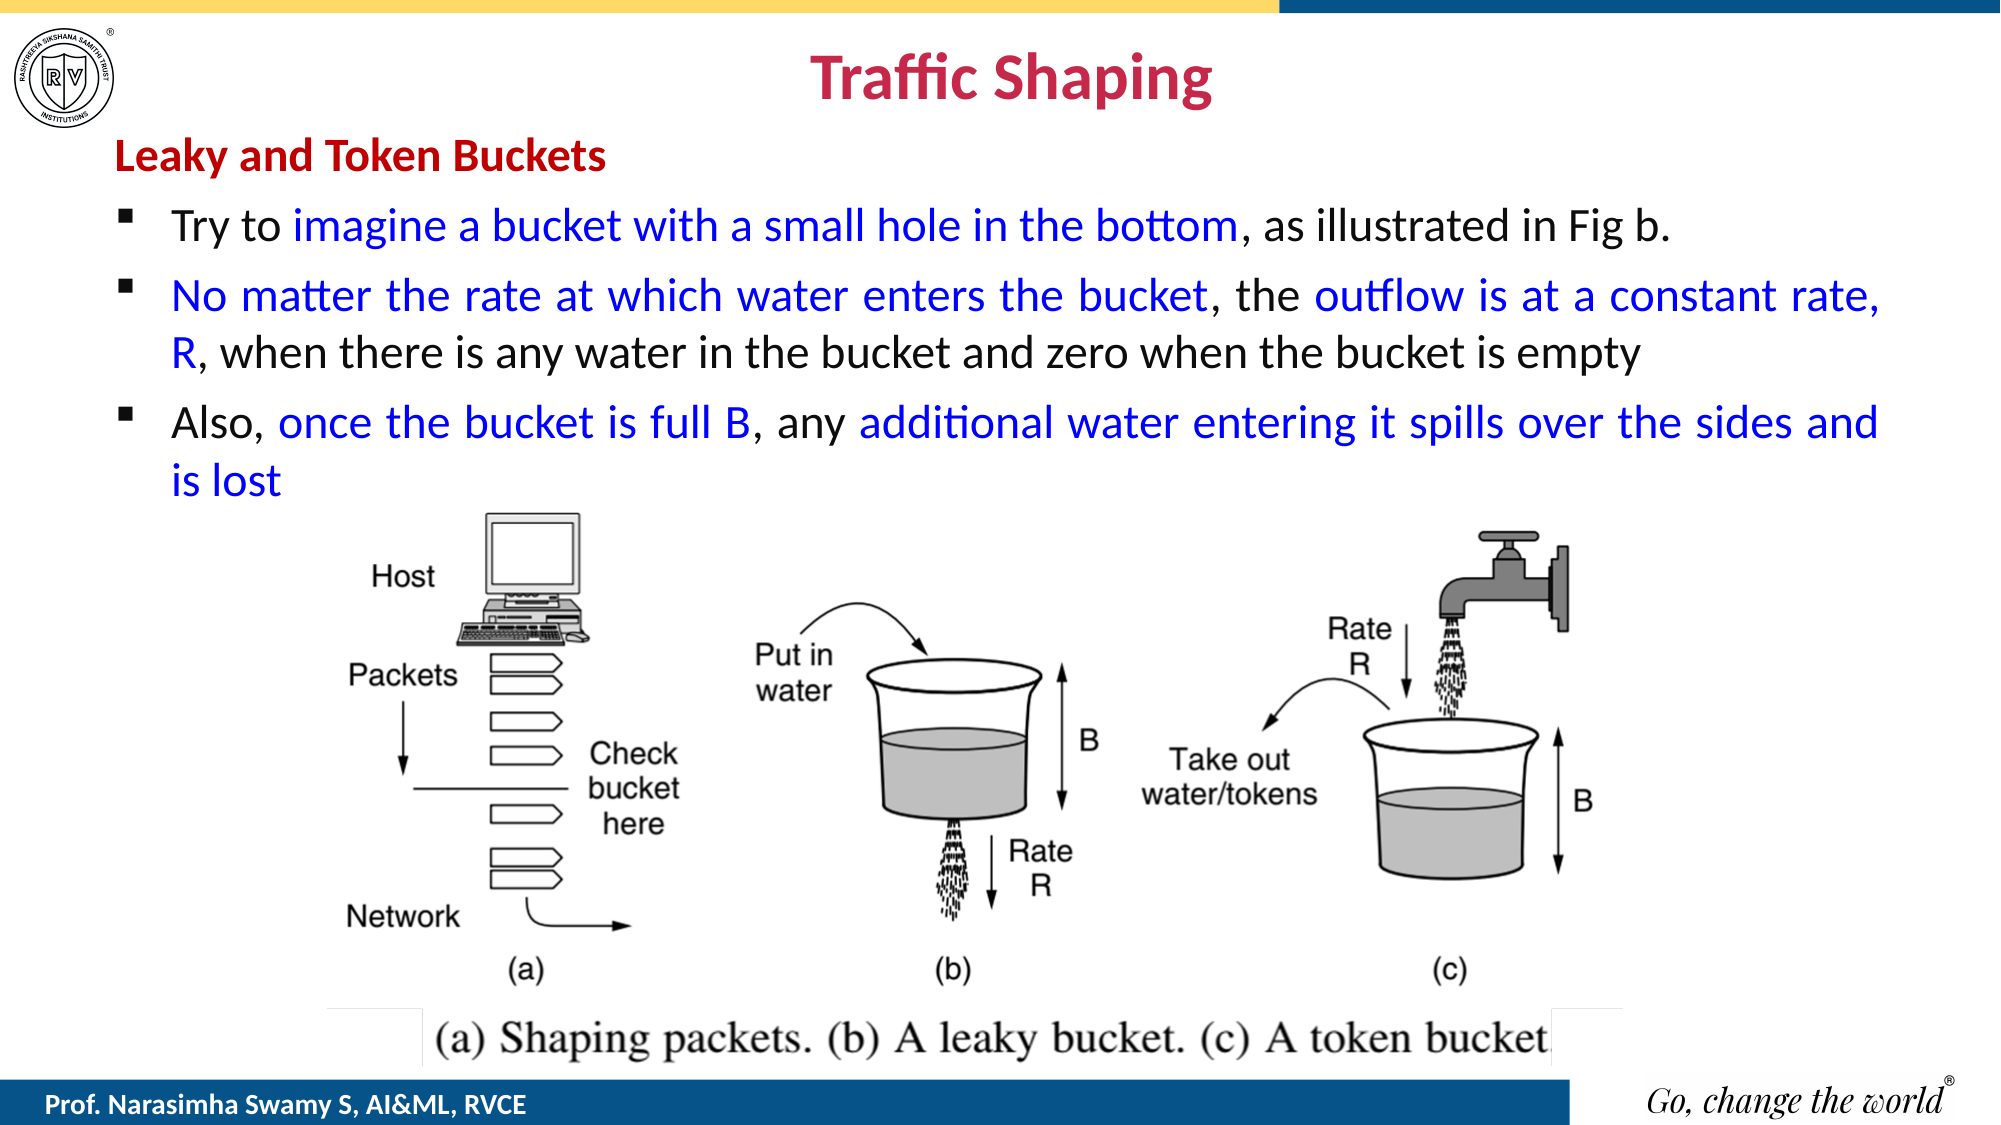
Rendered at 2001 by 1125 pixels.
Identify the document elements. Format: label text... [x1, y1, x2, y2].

picture [1644, 1073, 1956, 1122]
picture [327, 500, 1623, 1066]
text_box Leaky and Token Buckets Try to imagine a bucket with a small hole in the bottom, as illustrated in Fig b. No matter the rate at which water enters the bucket, the outflow is at a constant rate, R, when there is any water in the bucket and zero when the bucket is empty Also, once the bucket is full B, any additional water entering it spills over the sides and is lost [99, 116, 1897, 514]
title Traffic Shaping [137, 27, 1887, 116]
picture [14, 28, 114, 128]
